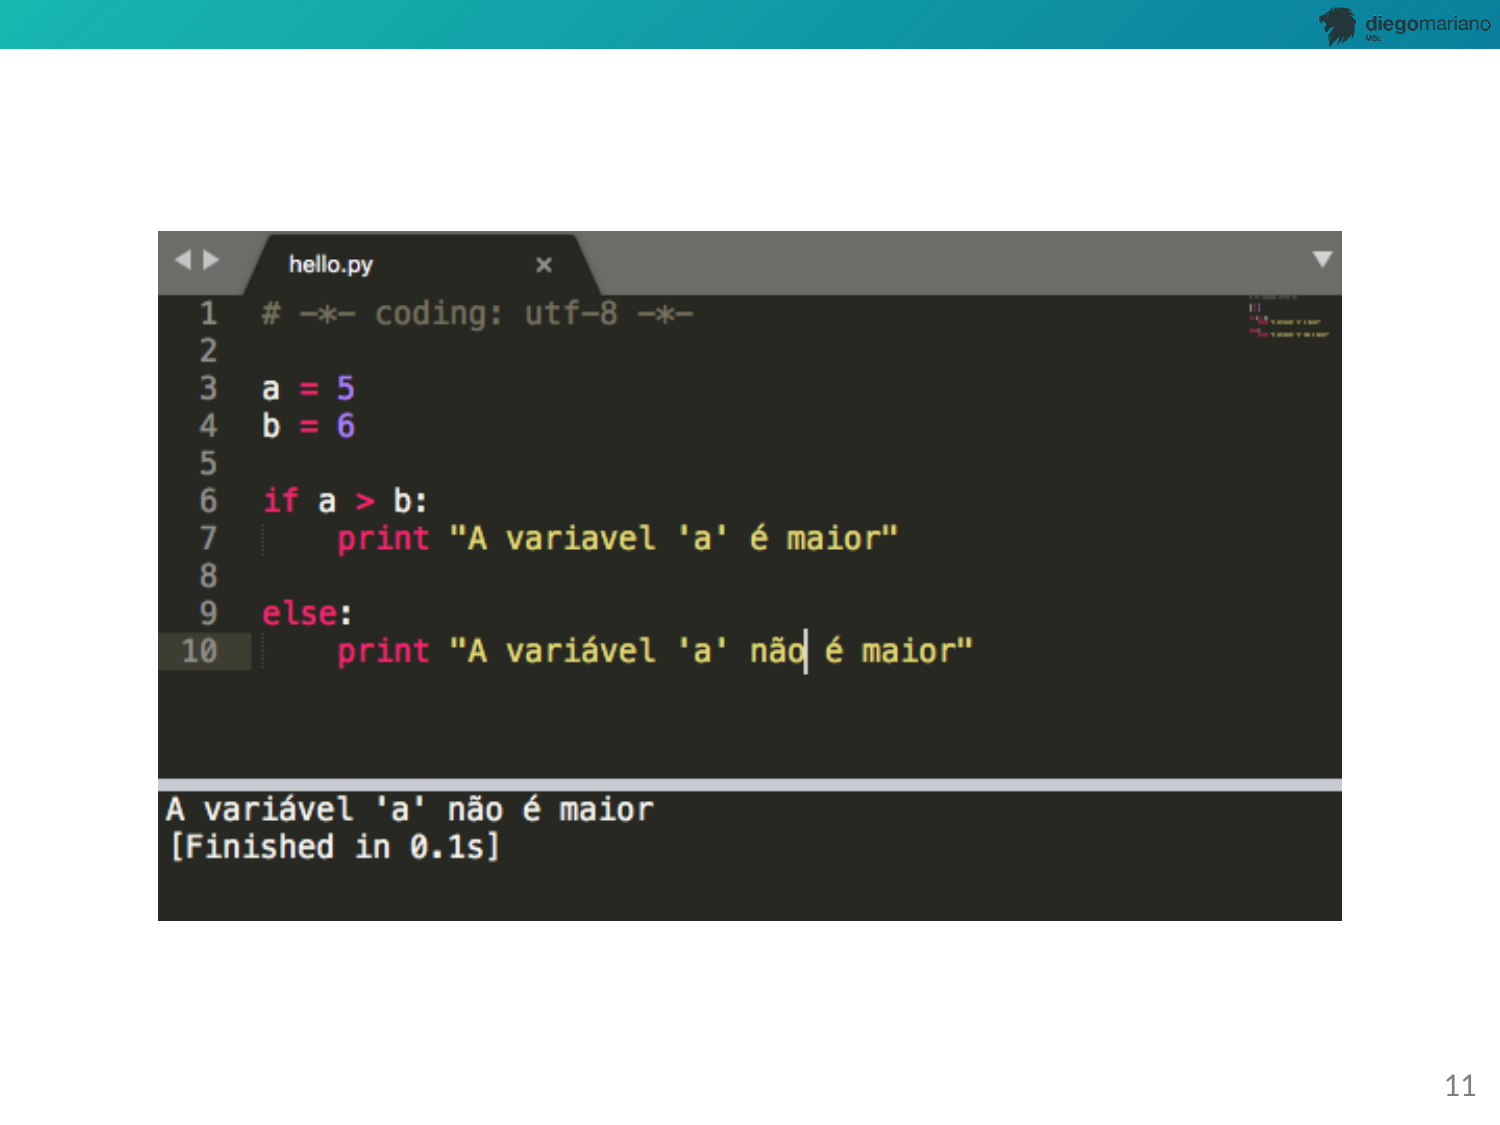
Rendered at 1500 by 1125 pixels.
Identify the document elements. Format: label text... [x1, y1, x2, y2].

picture [0, 0, 1500, 49]
picture [158, 230, 1342, 921]
slide_number 11 [1141, 1055, 1492, 1116]
